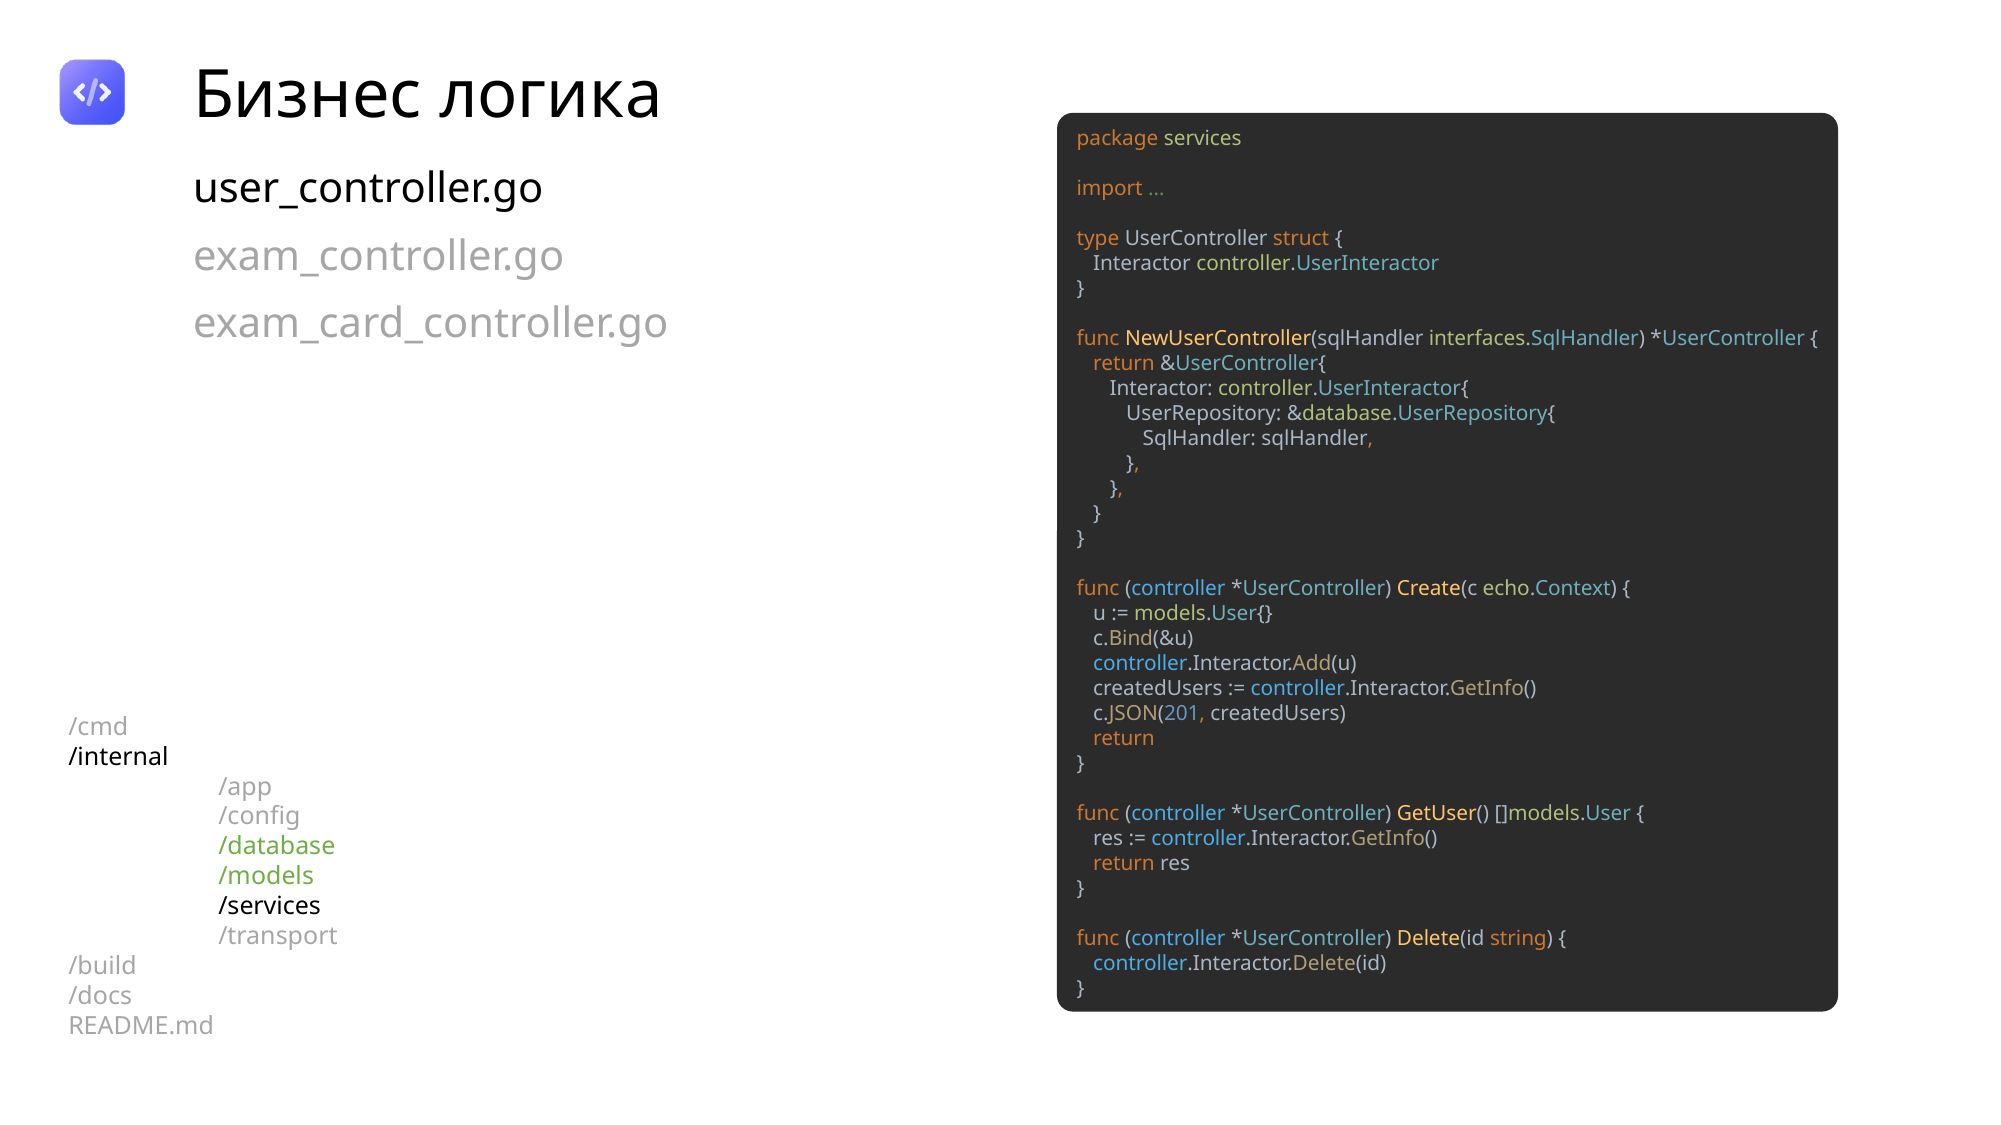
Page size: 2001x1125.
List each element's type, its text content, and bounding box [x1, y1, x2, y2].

text_box package services import … type UserController struct { Interactor controller.UserInteractor } func NewUserController(sqlHandler interfaces.SqlHandler) *UserController { return &UserController{ Interactor: controller.UserInteractor{ UserRepository: &database.UserRepository{ SqlHandler: sqlHandler, }, }, } } func (controller *UserController) Create(c echo.Context) { u := models.User{} c.Bind(&u) controller.Interactor.Add(u) createdUsers := controller.Interactor.GetInfo() c.JSON(201, createdUsers) return } func (controller *UserController) GetUser() []models.User { res := controller.Interactor.GetInfo() return res } func (controller *UserController) Delete(id string) { controller.Interactor.Delete(id) } [1056, 112, 1839, 1012]
text_box exam_controller.go [178, 219, 721, 286]
title Бизнес логика [178, 57, 944, 140]
text_box user_controller.go [178, 151, 721, 219]
picture [53, 53, 131, 131]
text_box /cmd /internal /app /config /database /models /services /transport /build /docs README.md [53, 702, 546, 1047]
text_box exam_card_controller.go [178, 286, 721, 355]
